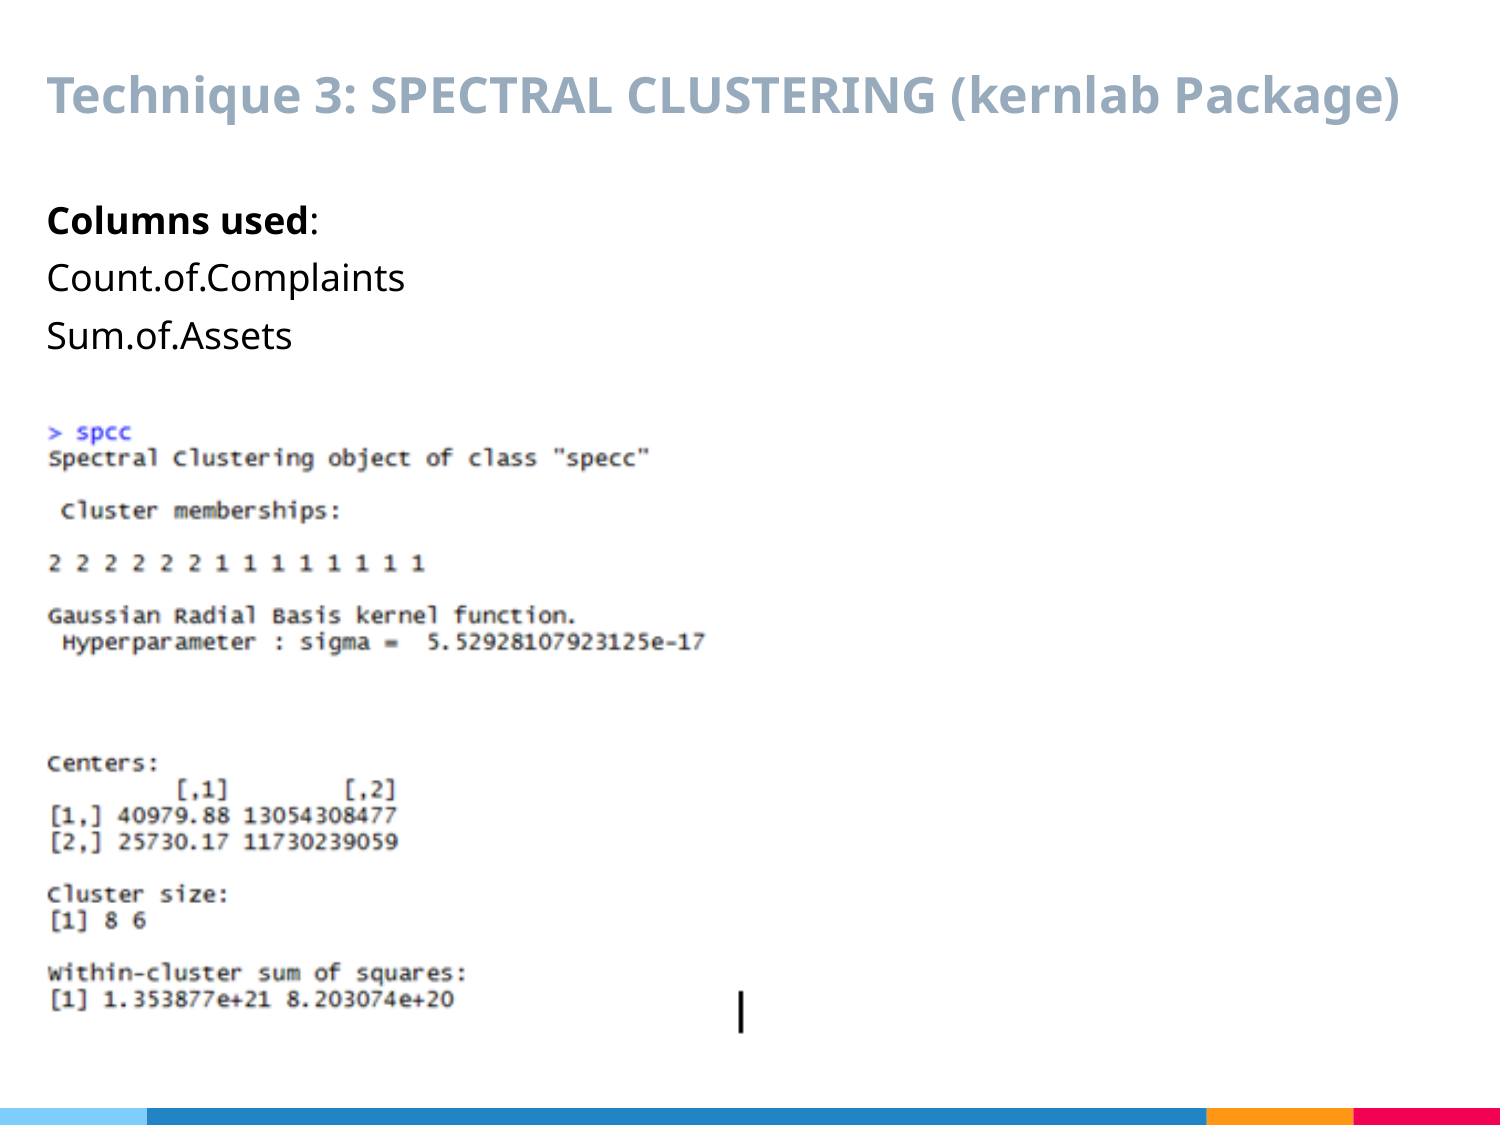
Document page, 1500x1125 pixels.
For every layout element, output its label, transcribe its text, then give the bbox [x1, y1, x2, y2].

text_box Columns used: Count.of.Complaints Sum.of.Assets [31, 181, 1472, 1069]
title Technique 3: SPECTRAL CLUSTERING (kernlab Package) [31, 46, 1472, 139]
picture [31, 400, 820, 1036]
